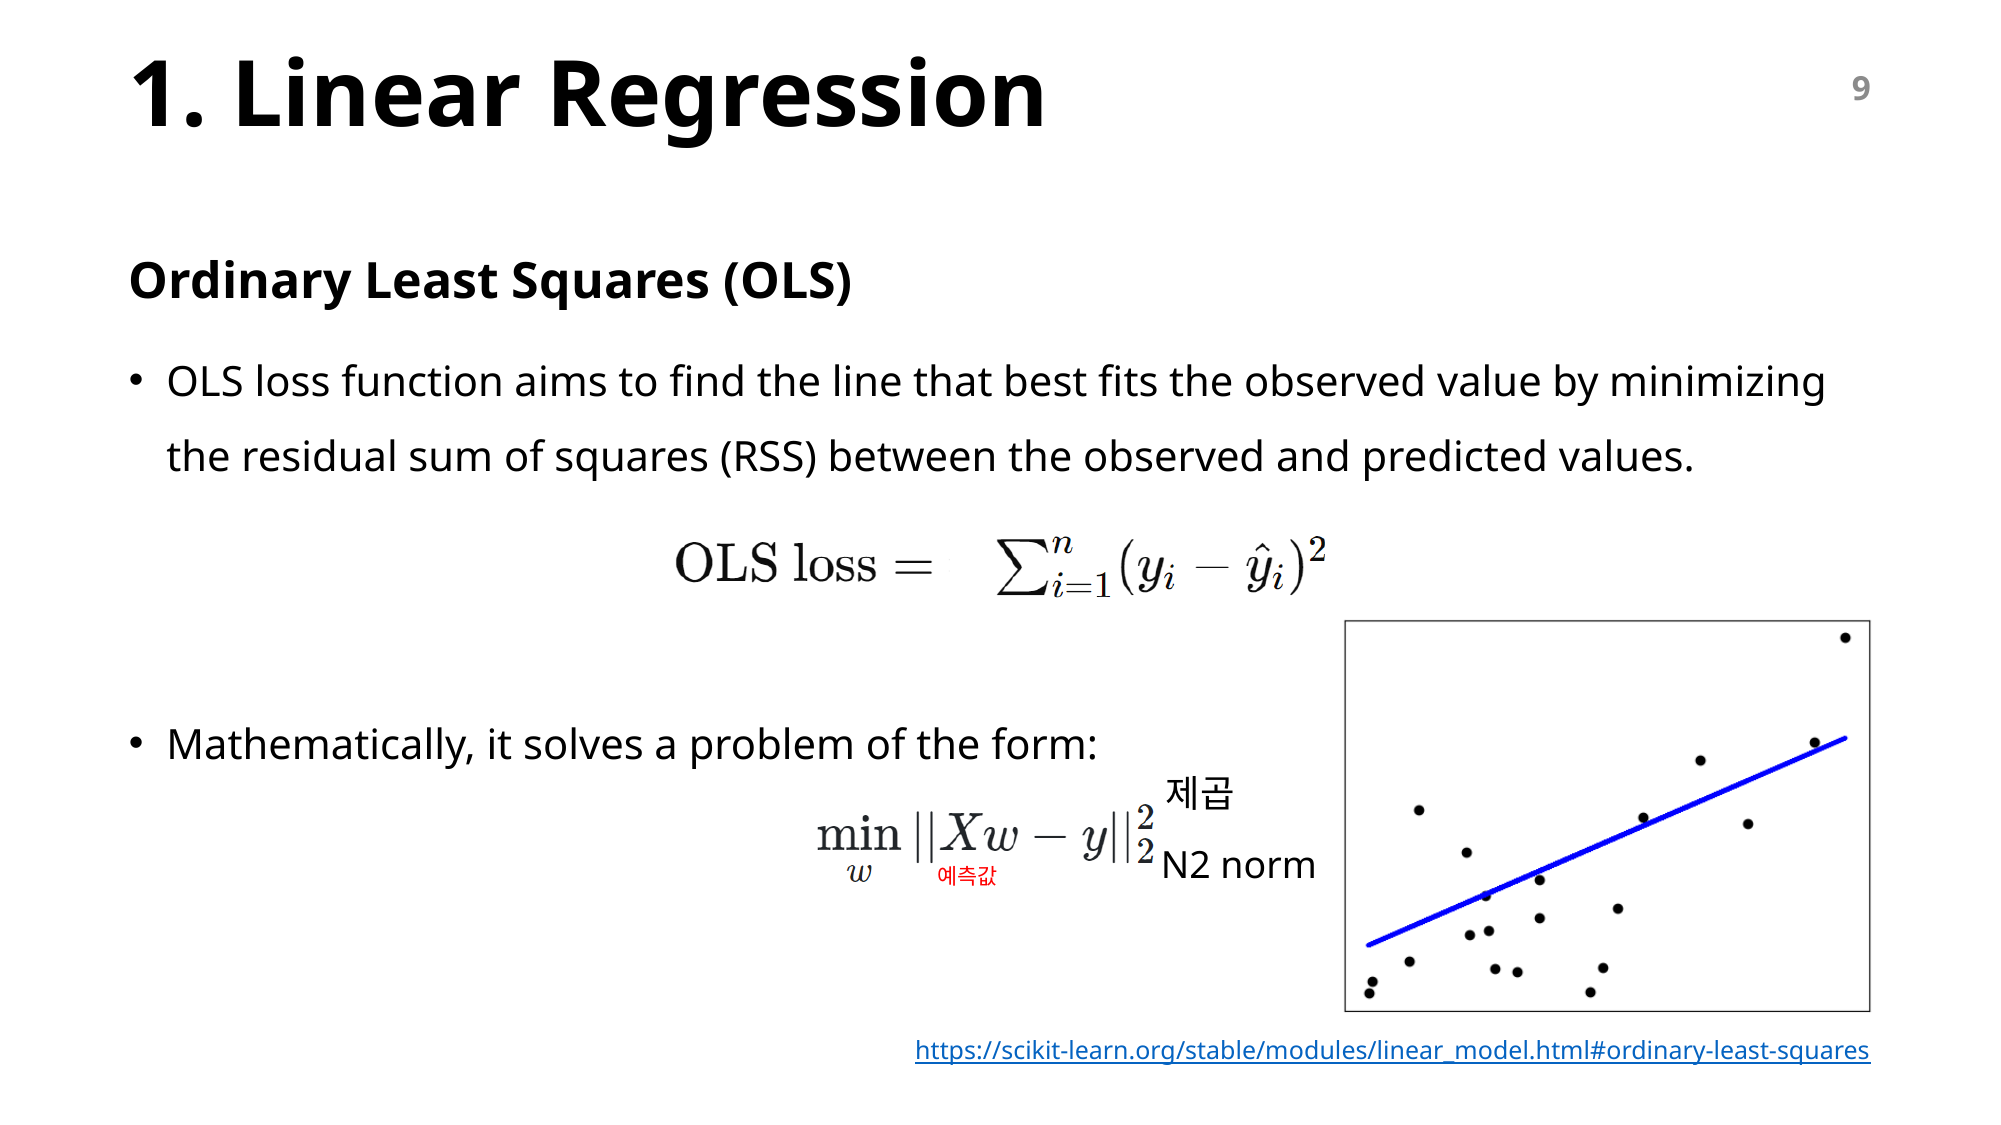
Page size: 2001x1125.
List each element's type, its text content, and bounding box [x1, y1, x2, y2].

picture [806, 781, 1164, 898]
picture [1342, 619, 1873, 1013]
slide_number 9 [1435, 59, 1886, 120]
text_box N2 norm [1164, 833, 1332, 894]
list Ordinary Least Squares (OLS) OLS loss function aims to find the line that best fits the observed value by minimizing the residual sum of squares (RSS) between the observed and predicted values. Mathematically, it solves a problem of the form: [114, 211, 1886, 1028]
picture [659, 519, 1341, 606]
text_box https://scikit-learn.org/stable/modules/linear_model.html#ordinary-least-squares [885, 1027, 1886, 1077]
text_box 제곱 [1150, 762, 1250, 822]
title 1. Linear Regression [114, 59, 1857, 135]
